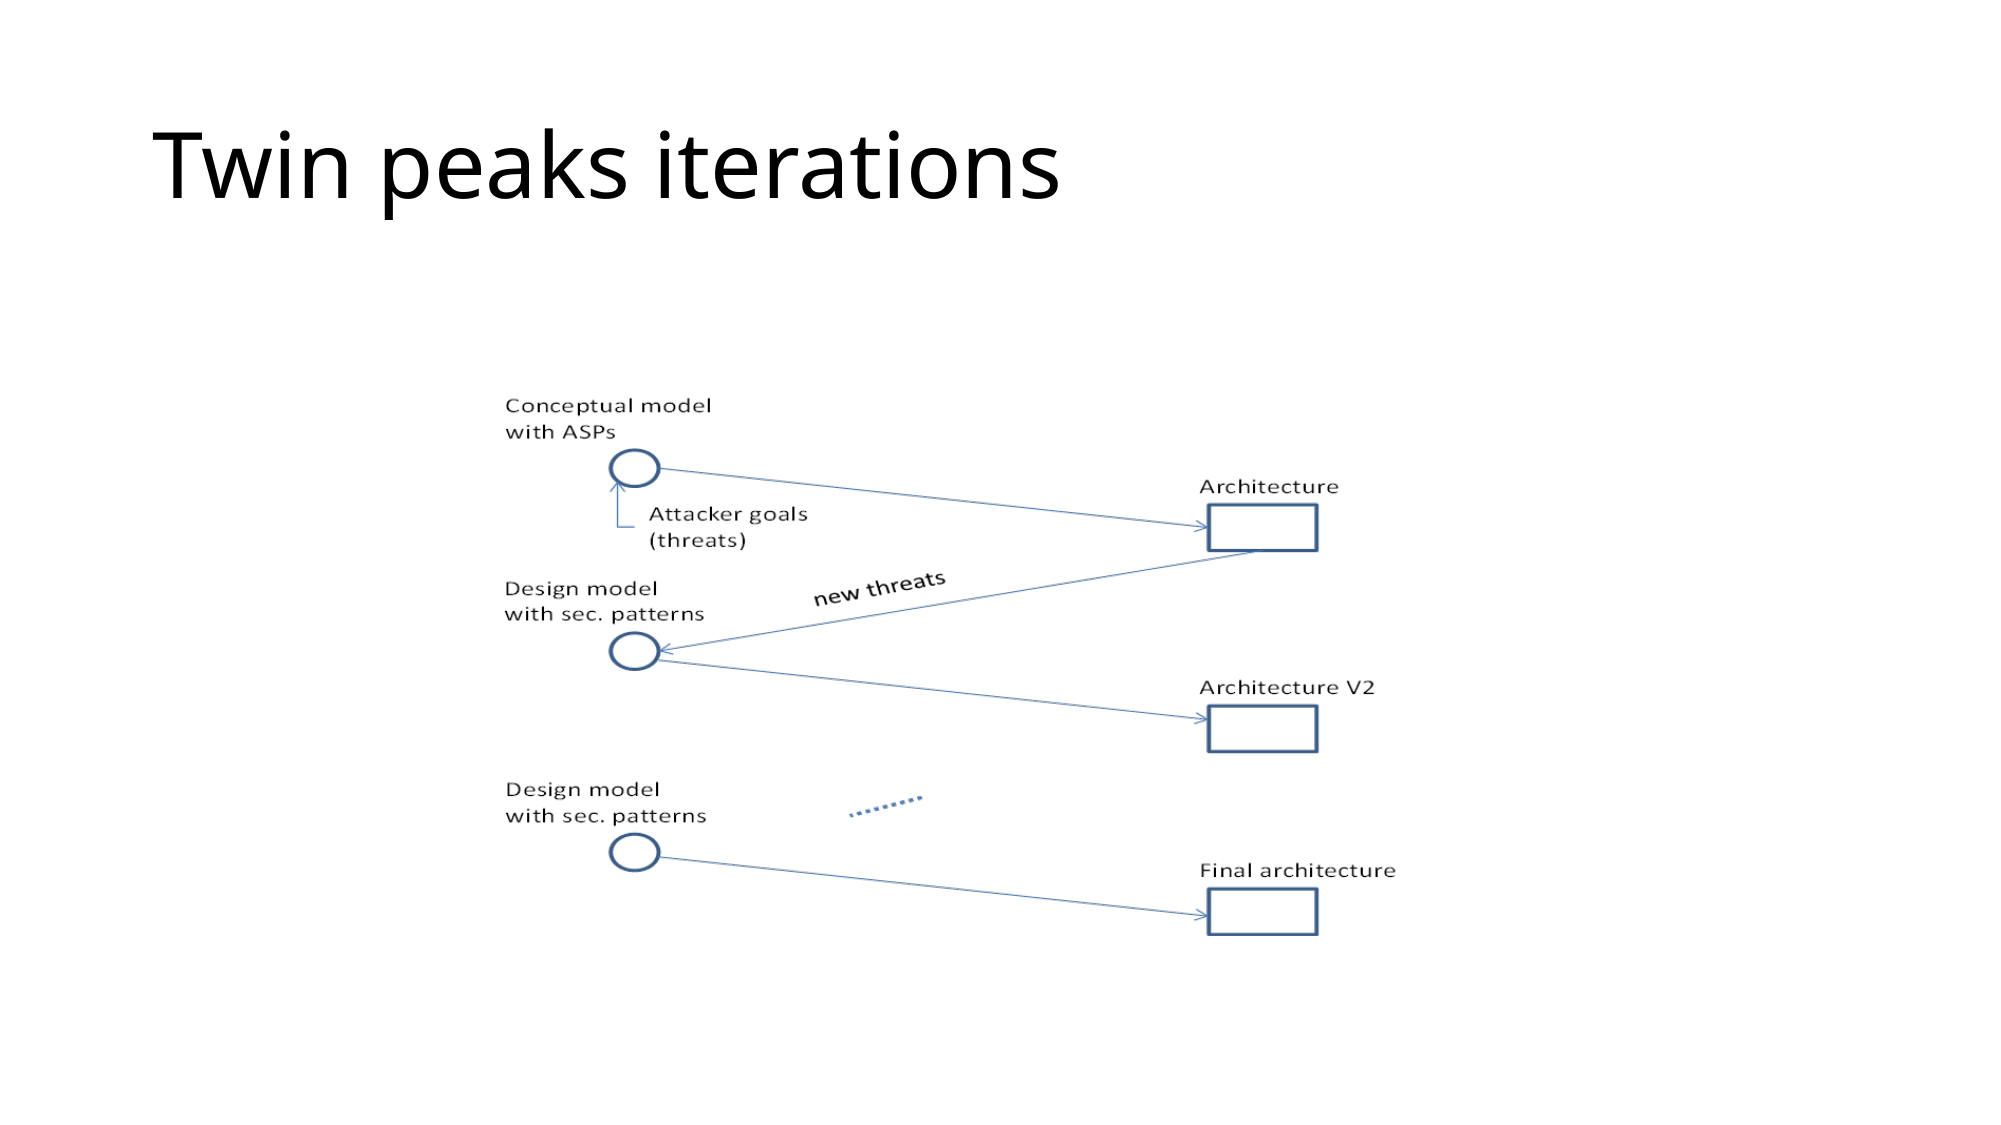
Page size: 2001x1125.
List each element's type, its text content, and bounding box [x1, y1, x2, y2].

title Twin peaks iterations [137, 59, 1863, 278]
picture [486, 386, 1420, 936]
